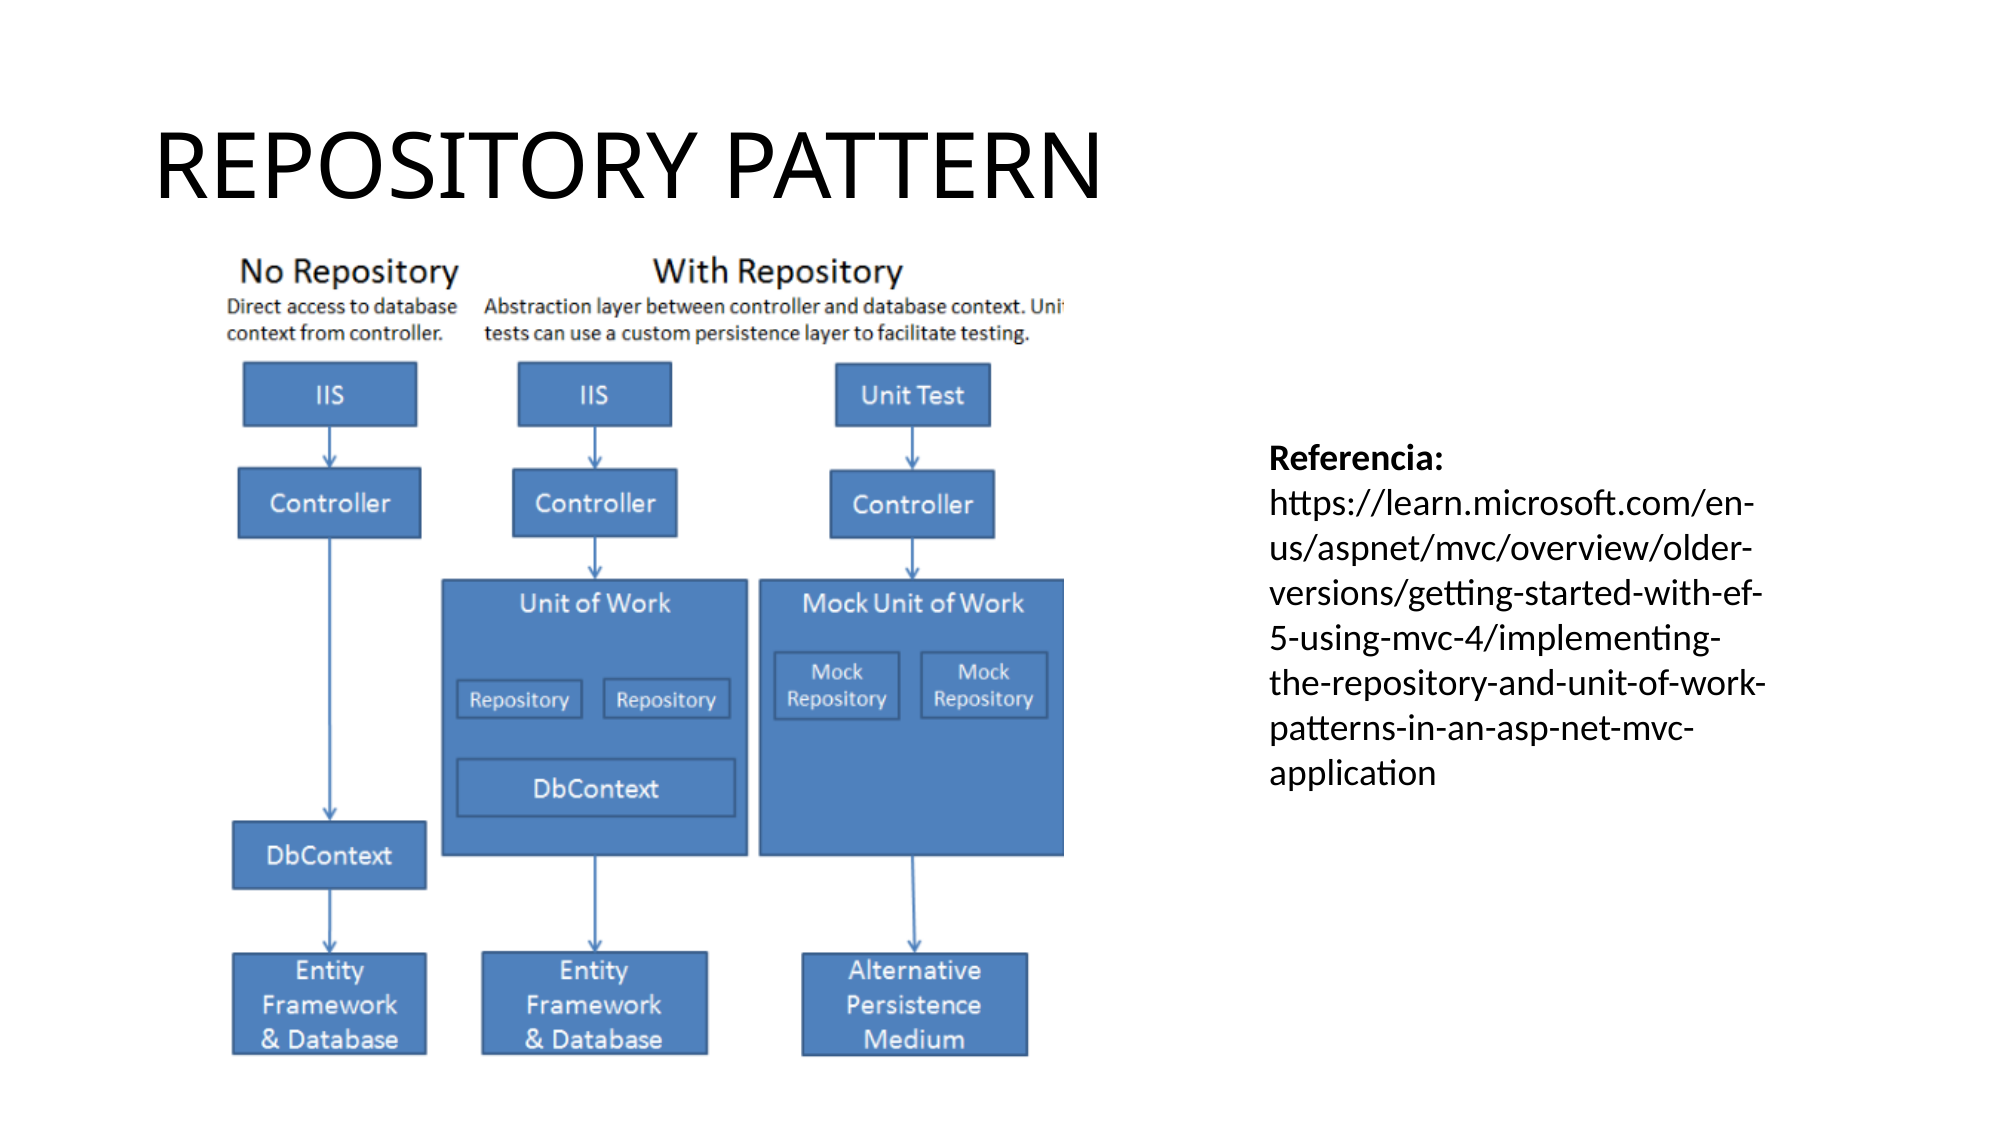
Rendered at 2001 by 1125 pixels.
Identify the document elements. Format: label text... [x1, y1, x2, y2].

title REPOSITORY PATTERN [137, 59, 1863, 278]
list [226, 254, 1064, 1061]
text_box Referencia: https://learn.microsoft.com/en-us/aspnet/mvc/overview/older-versions/getting-started-with-ef-5-using-mvc-4/implementing-the-repository-and-unit-of-work-patterns-in-an-asp-net-mvc-application [1254, 425, 1794, 801]
